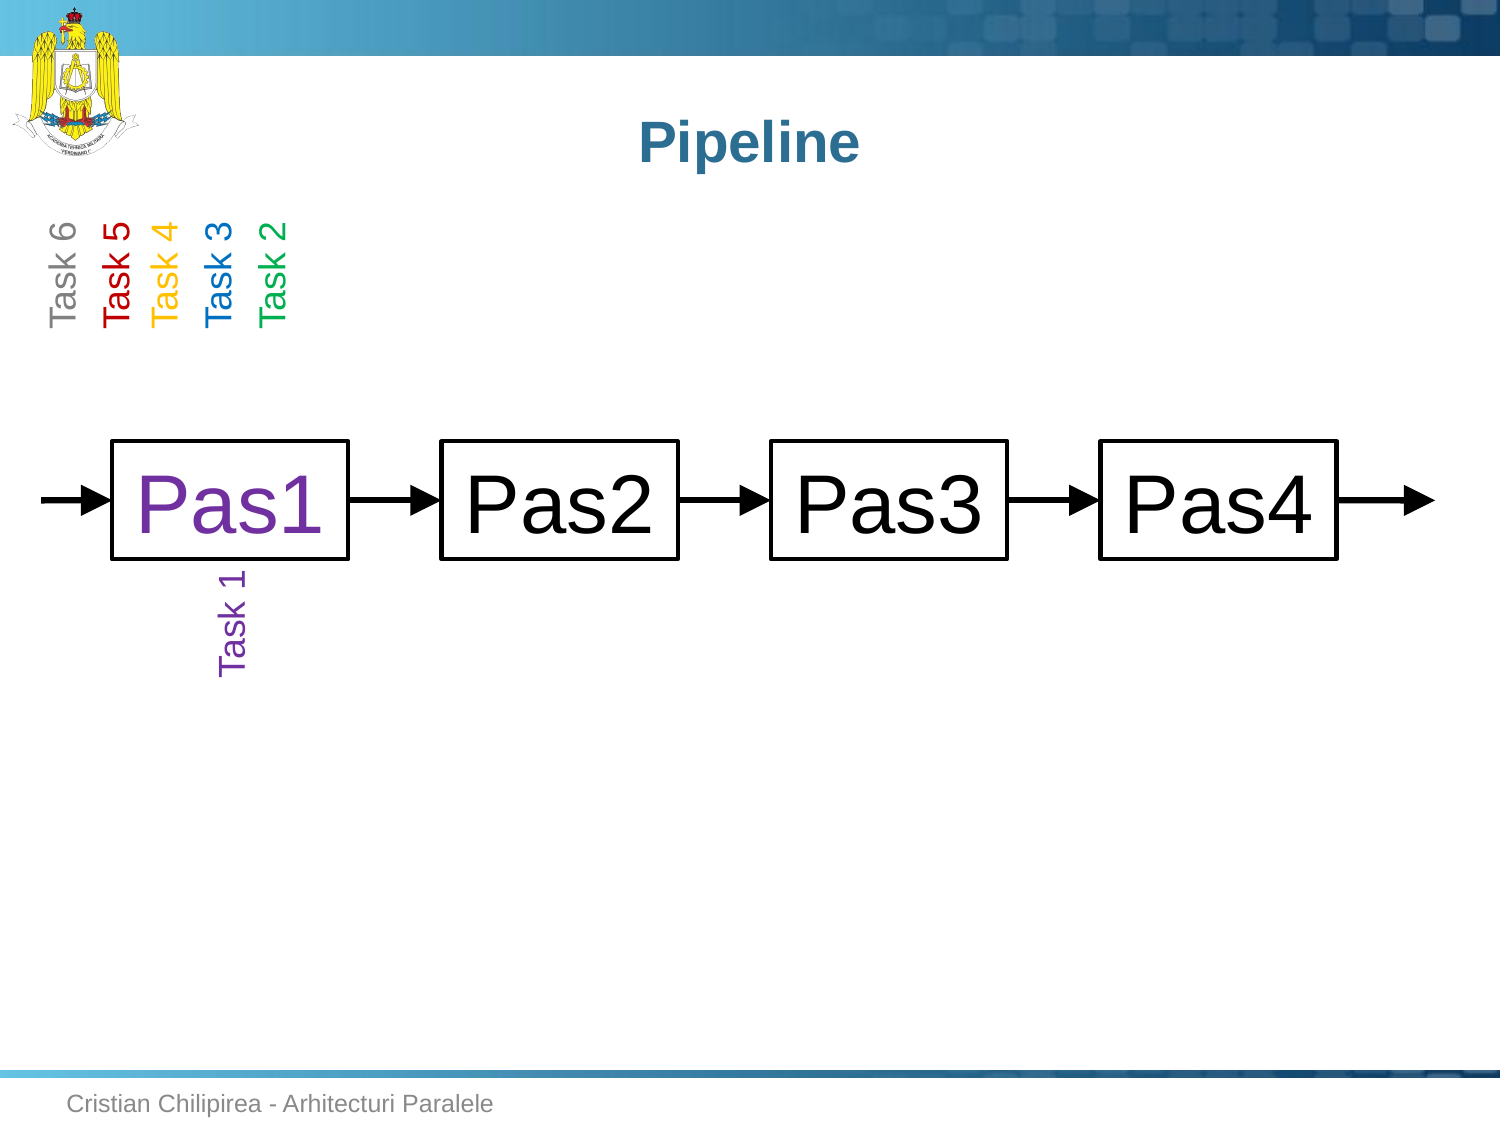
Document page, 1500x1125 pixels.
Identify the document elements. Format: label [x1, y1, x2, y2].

text_box [40, 439, 1436, 693]
picture [0, 0, 1500, 156]
text_box [30, 206, 301, 345]
title [51, 102, 1449, 178]
picture [0, 1070, 1500, 1078]
footer [51, 1083, 1157, 1125]
